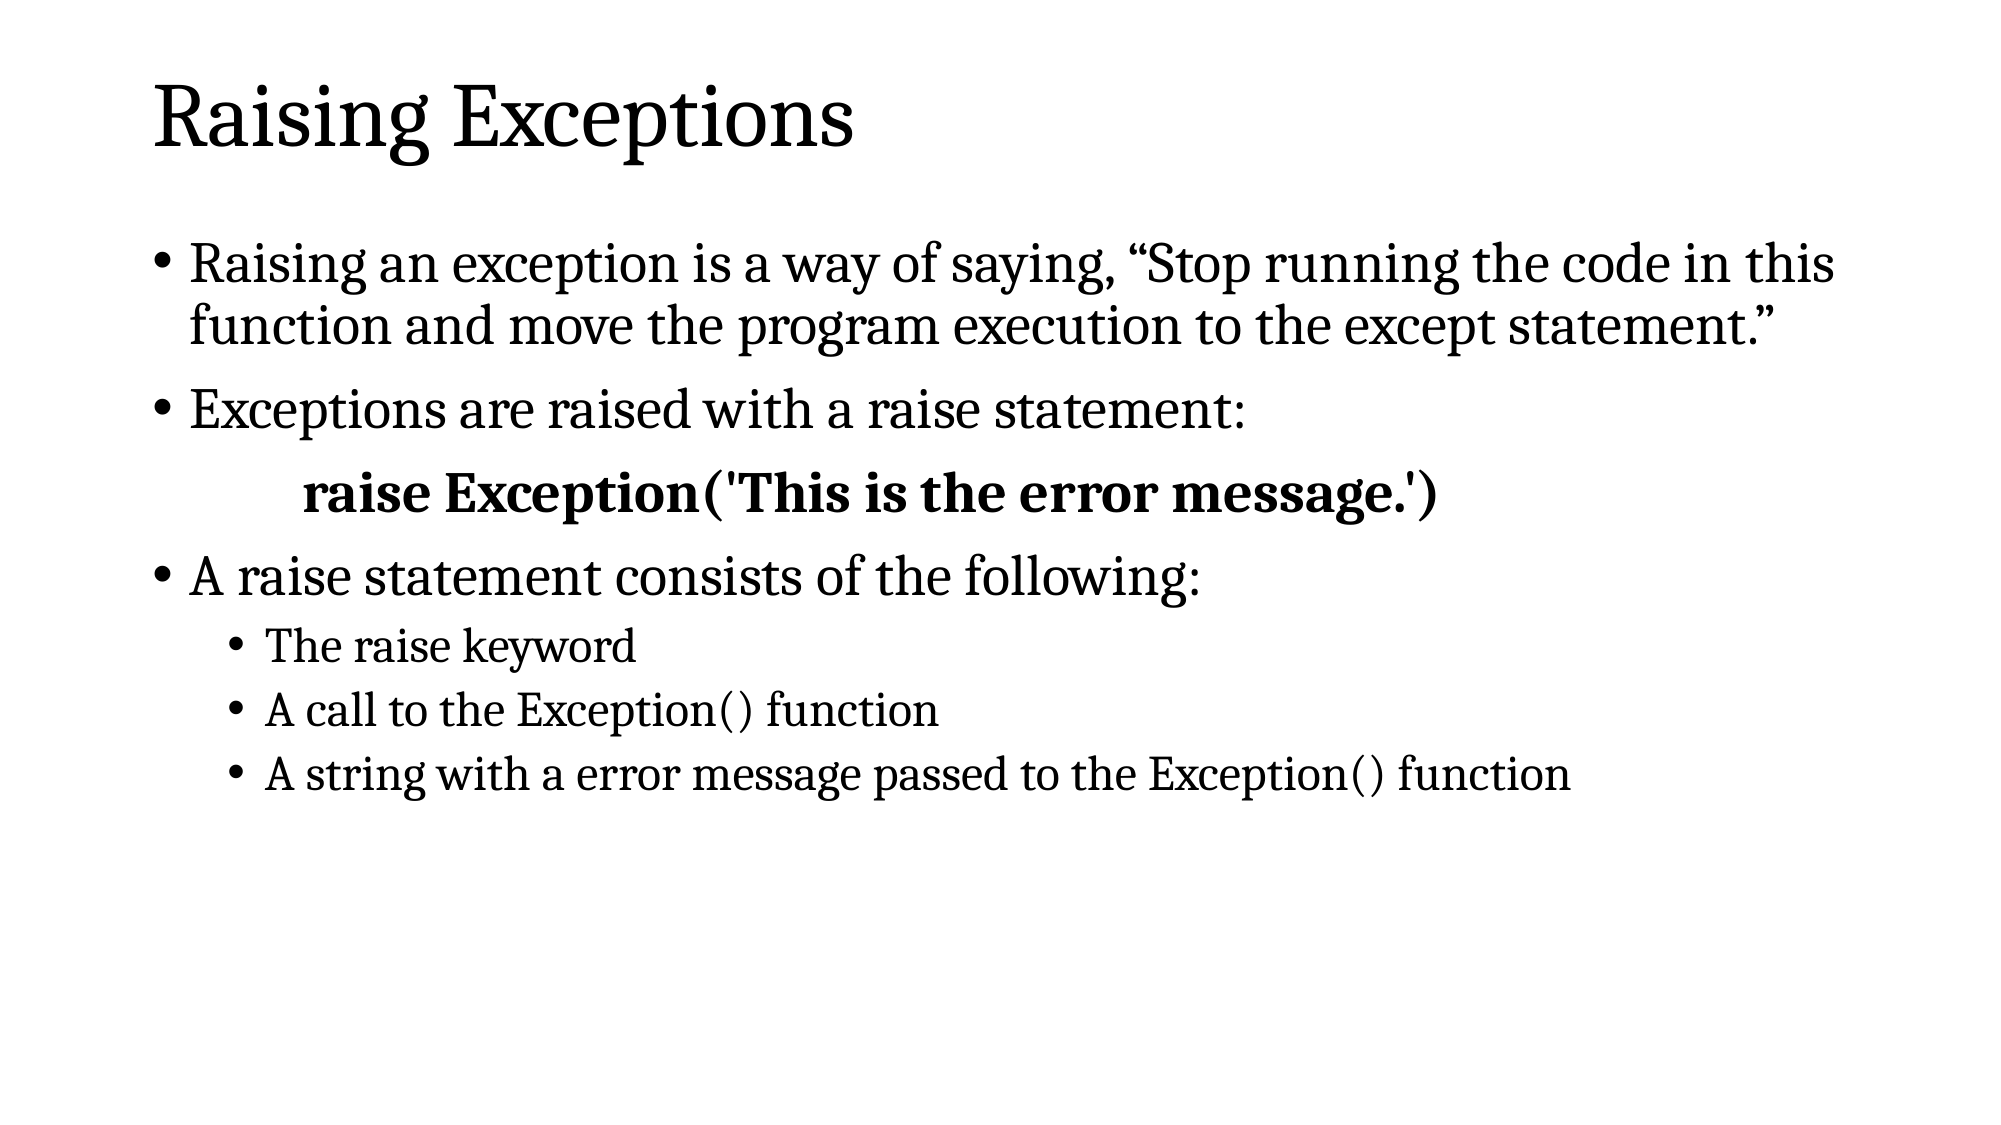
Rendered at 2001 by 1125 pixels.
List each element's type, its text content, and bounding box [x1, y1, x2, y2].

title Raising Exceptions [137, 41, 1863, 193]
list Raising an exception is a way of saying, “Stop running the code in this function and move the program execution to the except statement.” Exceptions are raised with a raise statement: raise Exception('This is the error message.') A raise statement consists of the following: The raise keyword A call to the Exception() function A string with a error message passed to the Exception() function [137, 224, 1863, 1023]
